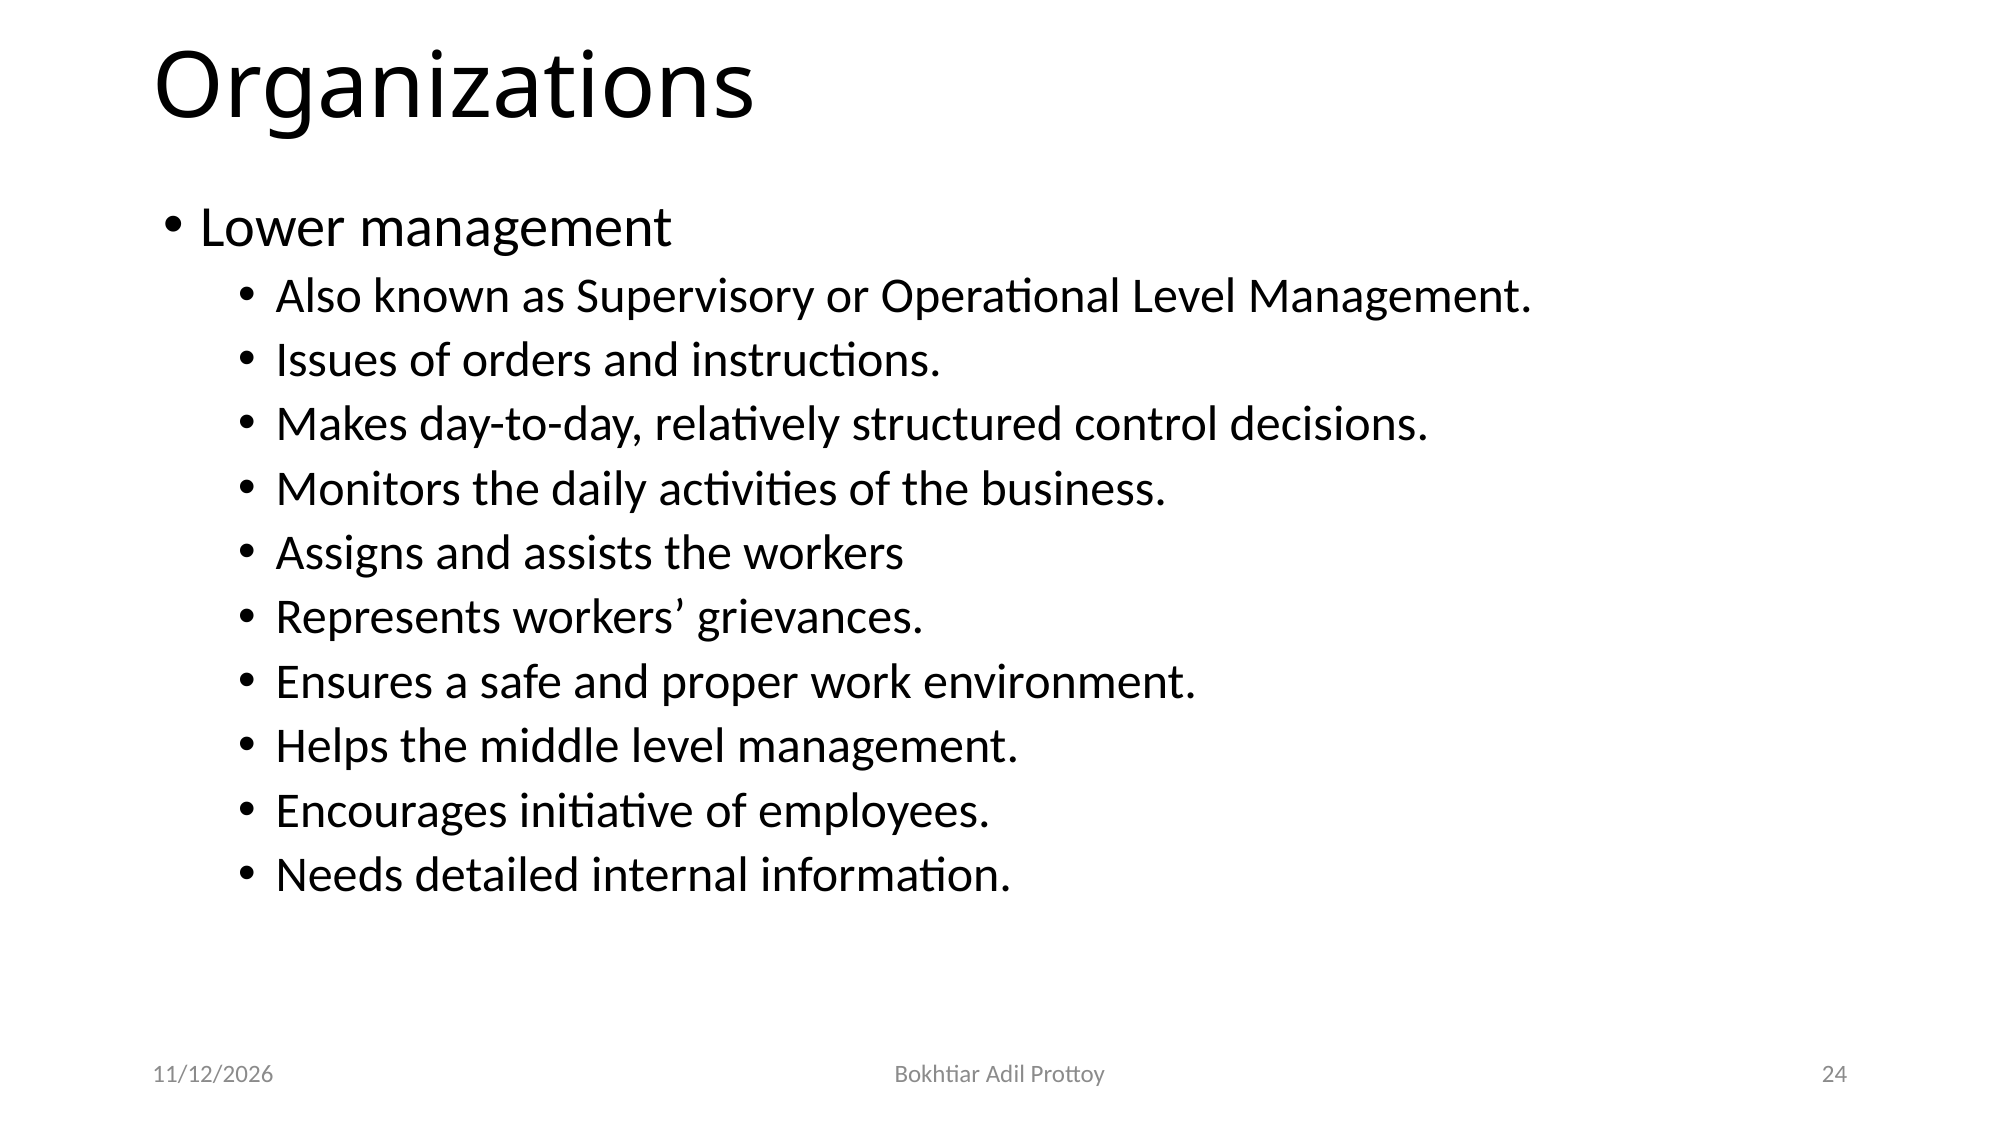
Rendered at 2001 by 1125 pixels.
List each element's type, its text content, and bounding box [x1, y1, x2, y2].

title Organizations [137, 3, 1863, 173]
footer Bokhtiar Adil Prottoy [662, 1042, 1338, 1103]
slide_number 24 [1412, 1042, 1863, 1103]
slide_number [137, 1042, 588, 1103]
list Lower management Also known as Supervisory or Operational Level Management. Issues of orders and instructions. Makes day-to-day, relatively structured control decisions. Monitors the daily activities of the business. Assigns and assists the workers Represents workers’ grievances. Ensures a safe and proper work environment. Helps the middle level management. Encourages initiative of employees. Needs detailed internal information. [148, 188, 1874, 975]
